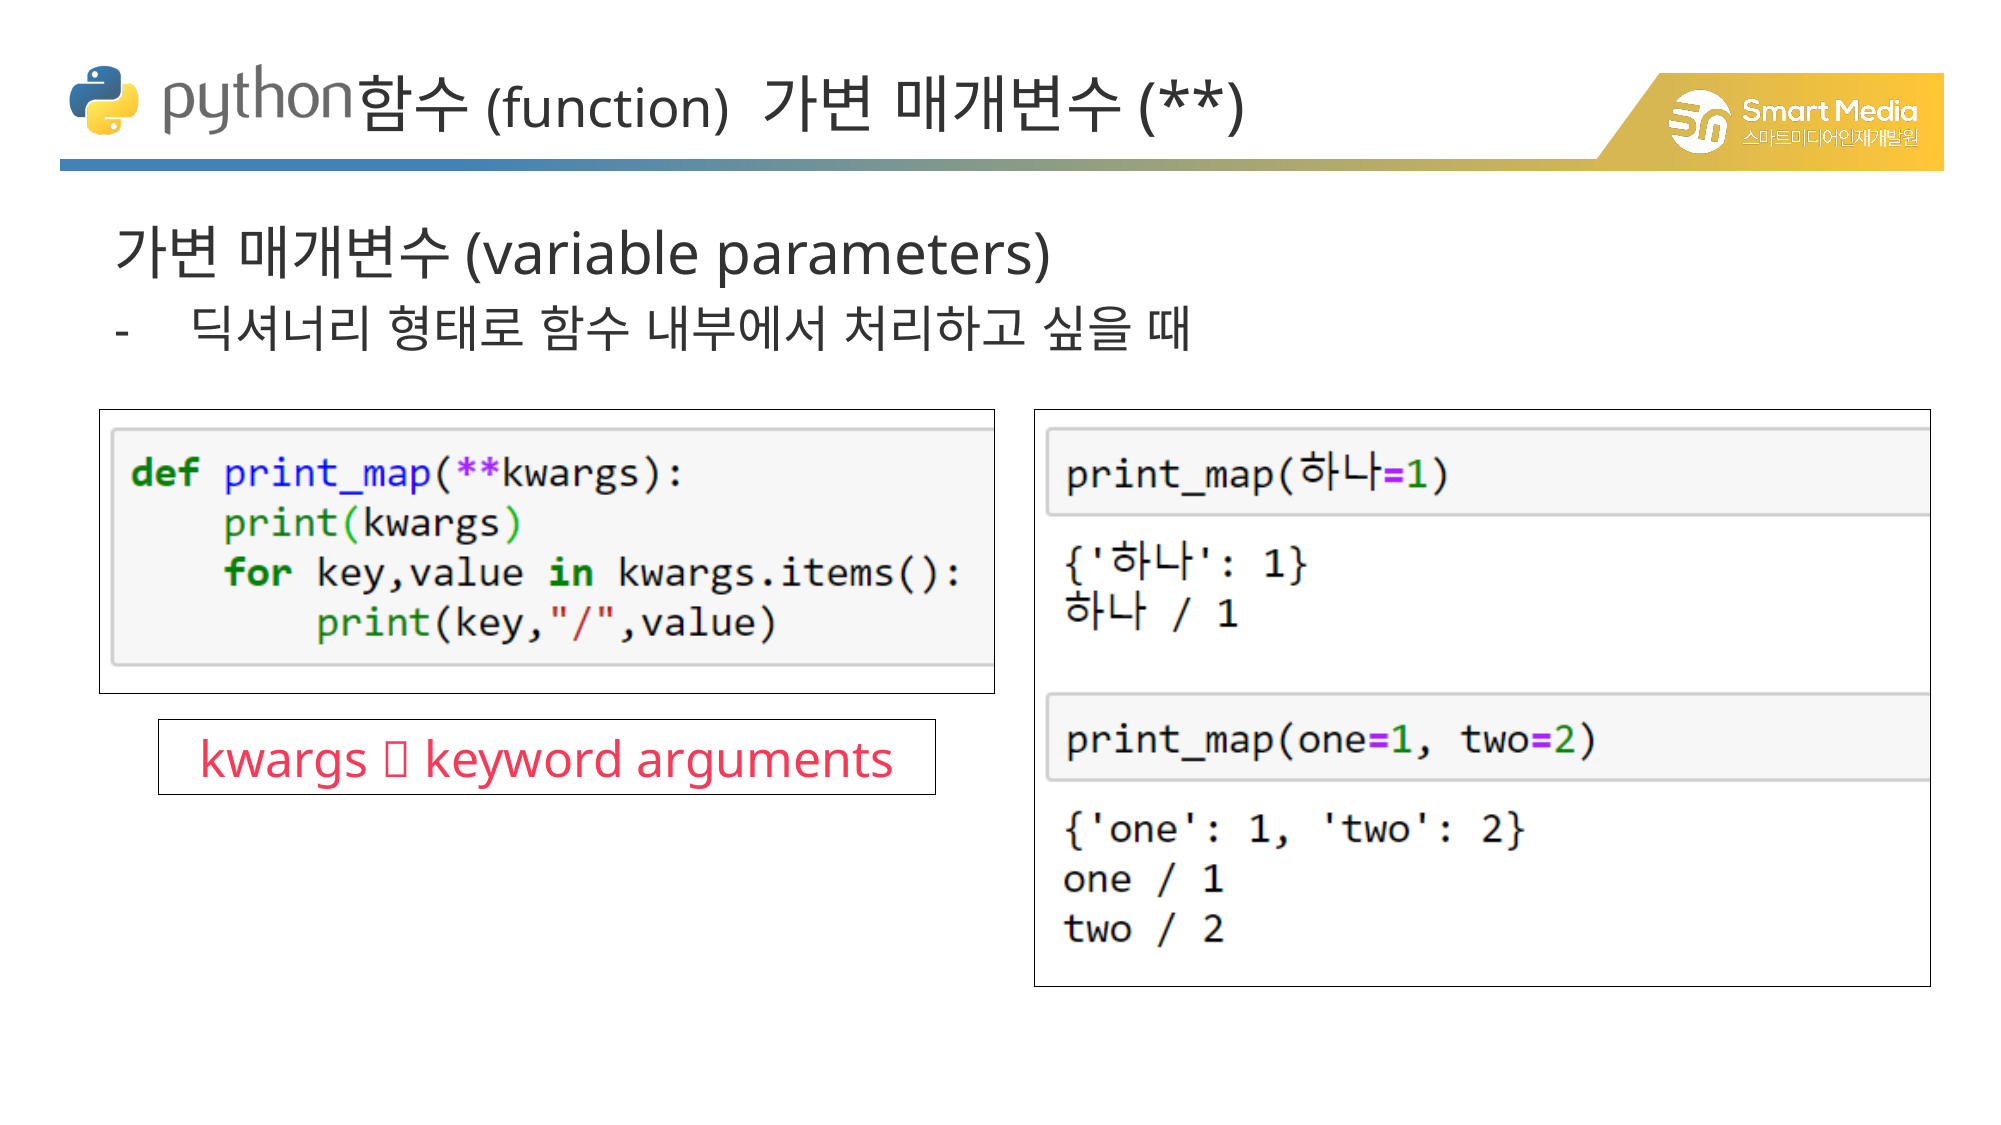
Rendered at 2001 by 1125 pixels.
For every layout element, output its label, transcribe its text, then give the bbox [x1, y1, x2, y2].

picture [1658, 83, 1932, 160]
picture [1034, 409, 1931, 987]
text_box kwargs  keyword arguments [158, 719, 936, 795]
picture [99, 409, 995, 694]
picture [60, 55, 363, 147]
text_box 가변 매개변수(variable parameters) 딕셔너리 형태로 함수 내부에서 처리하고 싶을 때 [99, 194, 1766, 366]
text_box 함수(function) 가변 매개변수(**) [341, 57, 1260, 148]
